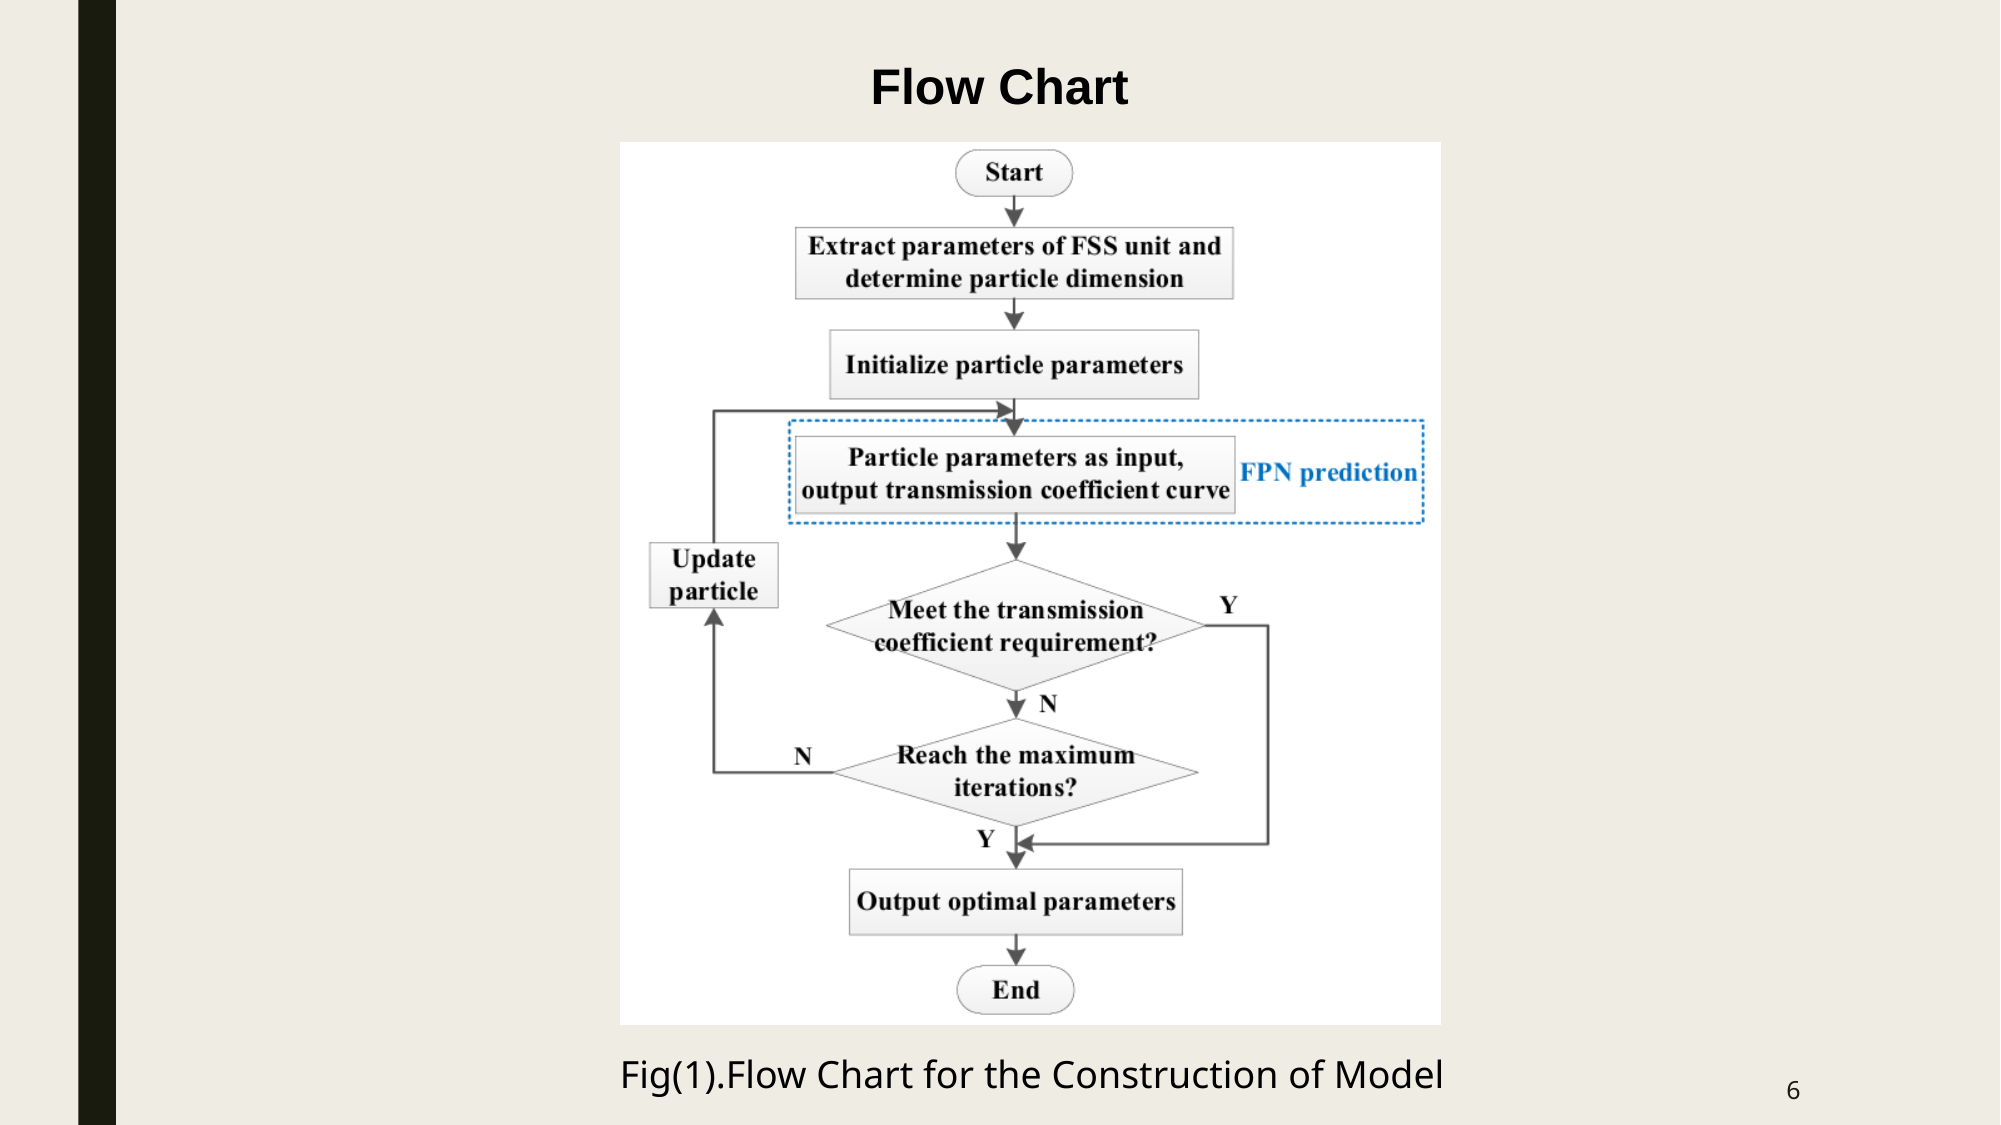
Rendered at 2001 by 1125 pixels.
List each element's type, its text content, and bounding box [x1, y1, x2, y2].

slide_number 6 [1553, 1058, 1816, 1125]
picture [620, 142, 1441, 1025]
text_box Fig(1).Flow Chart for the Construction of Model [605, 1043, 1461, 1104]
text_box Flow Chart [855, 47, 1145, 122]
